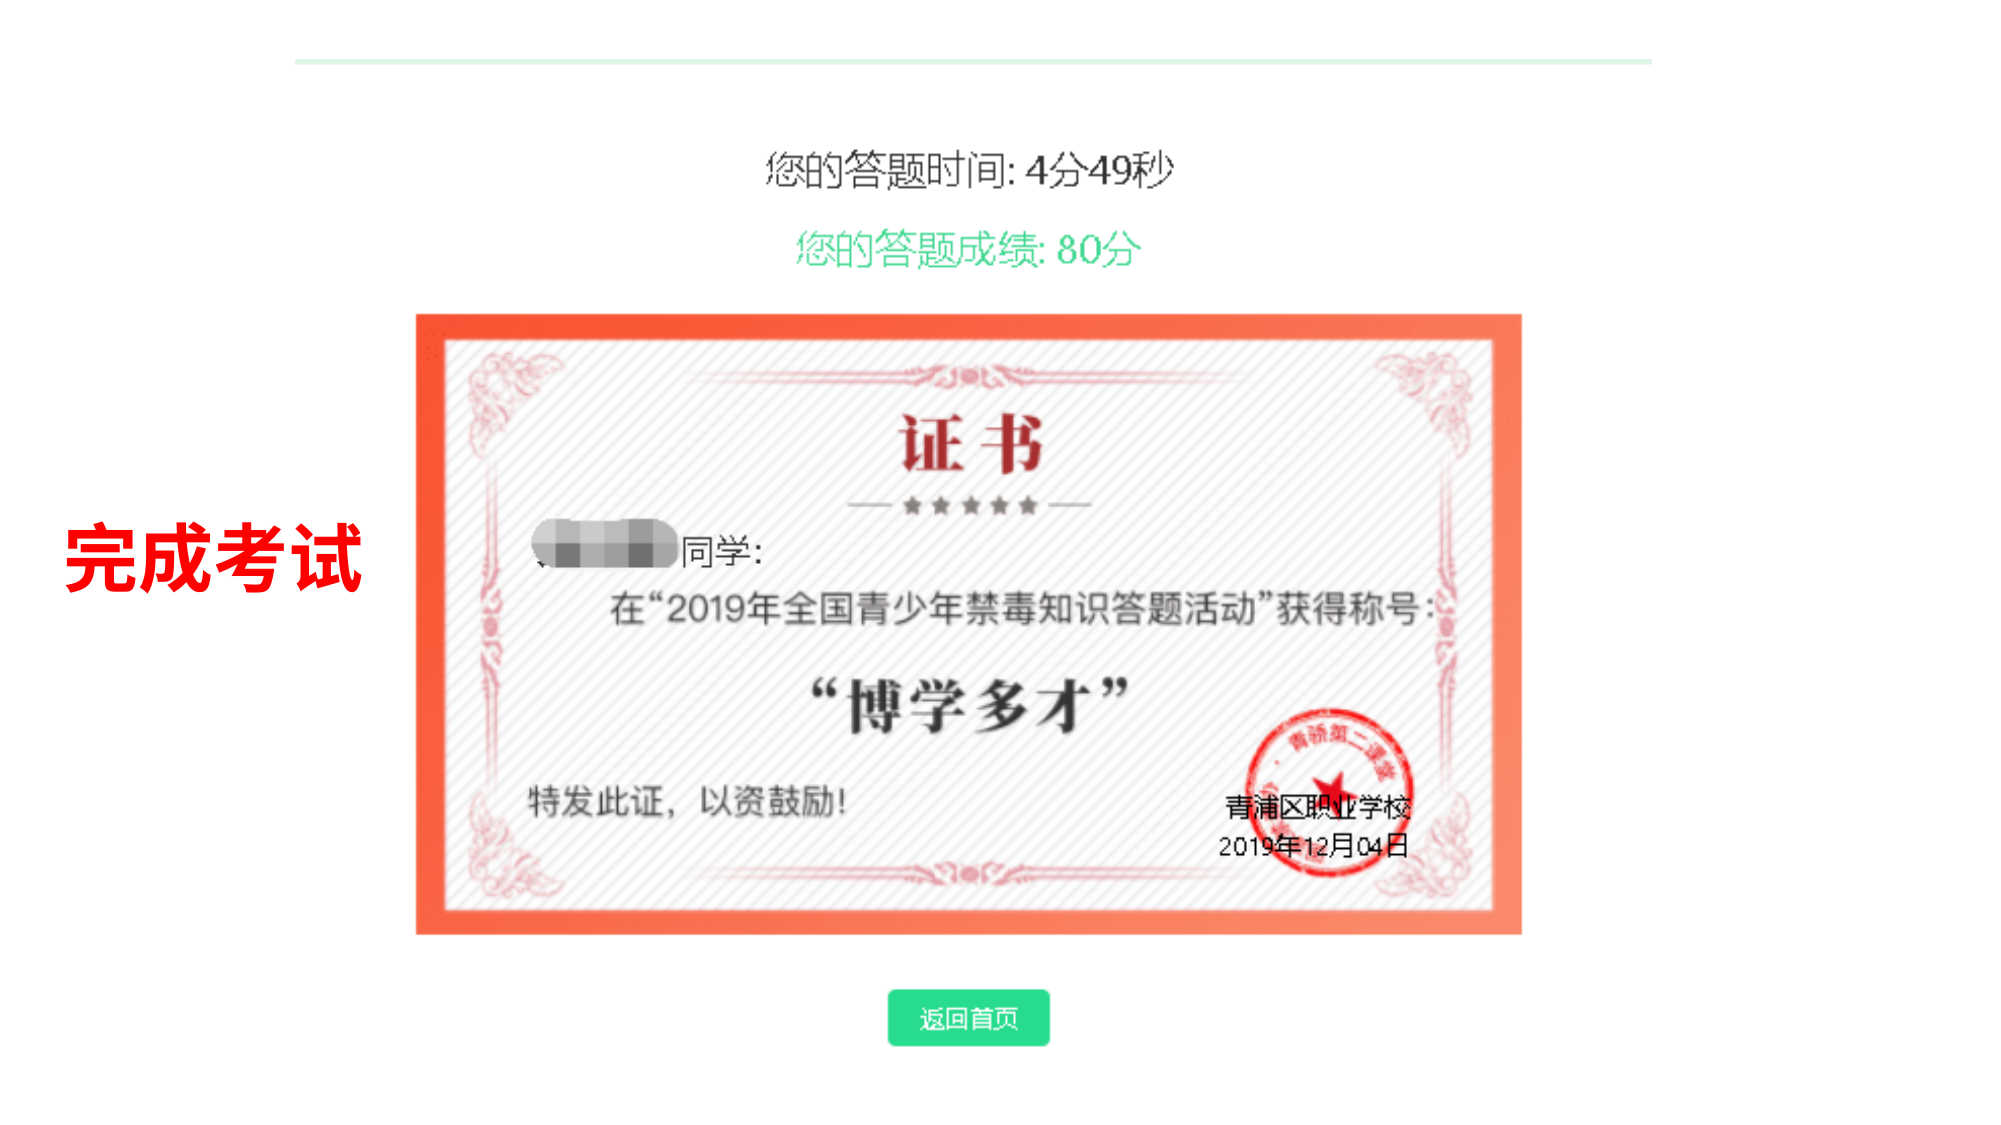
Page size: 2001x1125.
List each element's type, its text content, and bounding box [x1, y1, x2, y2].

text_box 完成考试 [49, 504, 295, 609]
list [295, 59, 1652, 1067]
